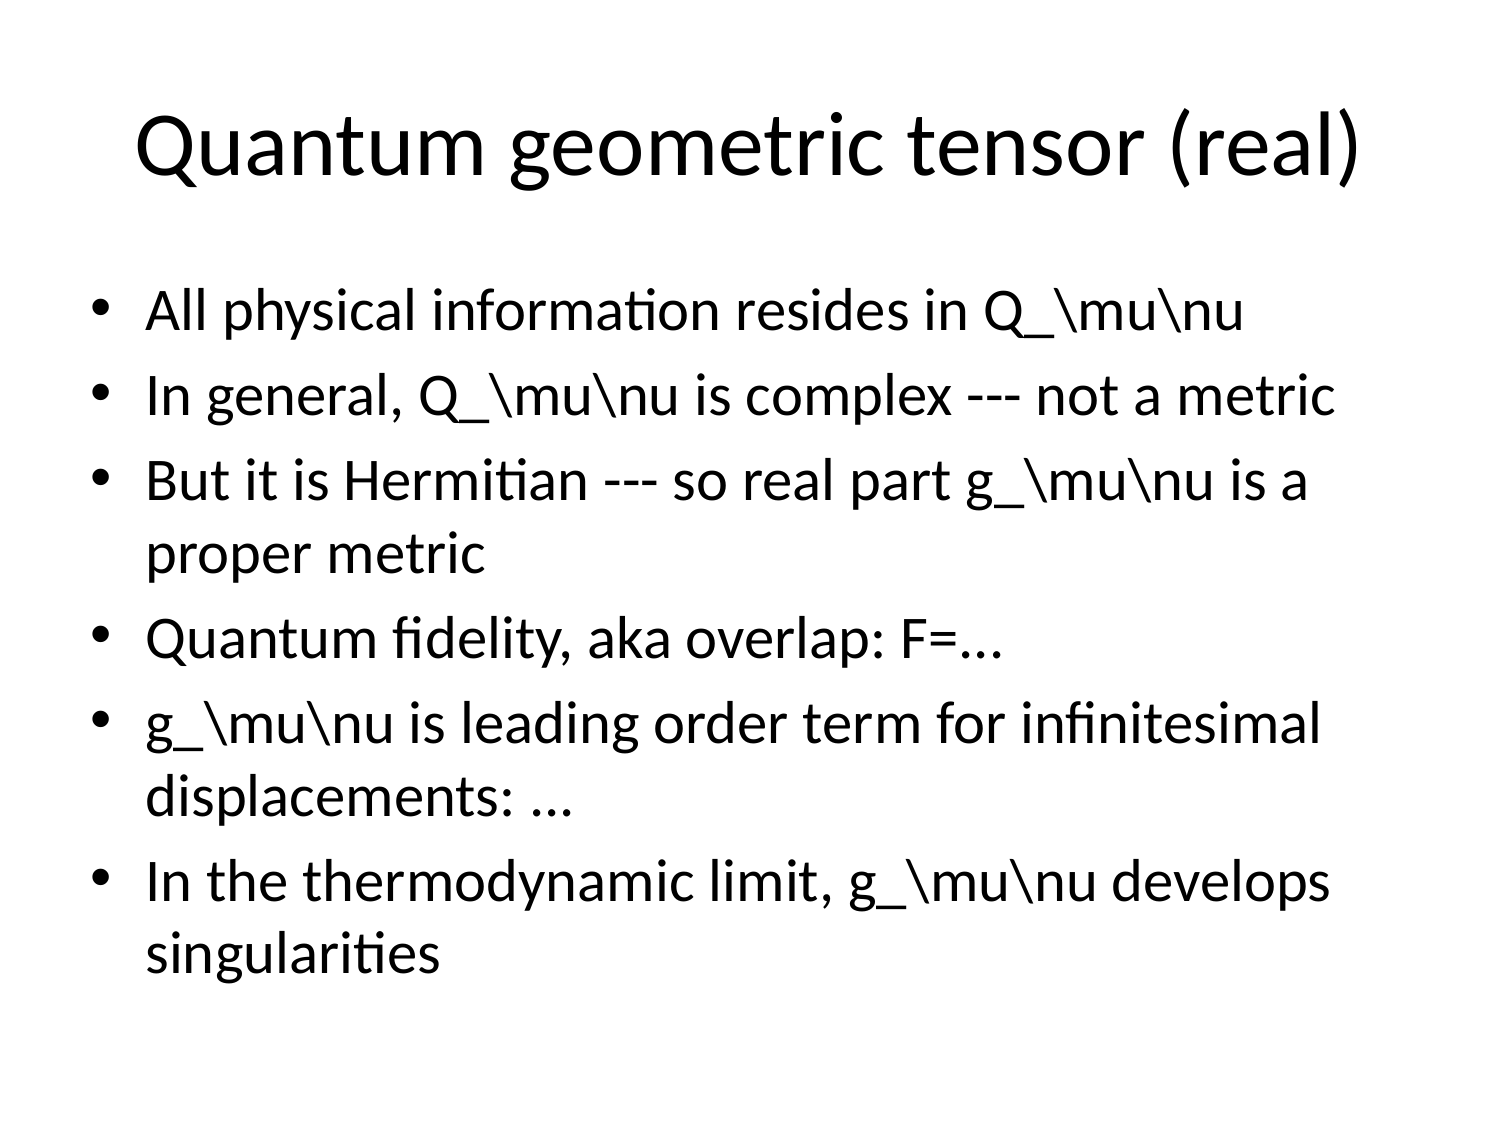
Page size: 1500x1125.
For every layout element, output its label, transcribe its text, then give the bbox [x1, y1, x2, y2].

title Quantum geometric tensor (real) [75, 45, 1425, 233]
list All physical information resides in Q_\mu\nu In general, Q_\mu\nu is complex --- not a metric But it is Hermitian --- so real part g_\mu\nu is a proper metric Quantum fidelity, aka overlap: F=... g_\mu\nu is leading order term for infinitesimal displacements: ... In the thermodynamic limit, g_\mu\nu develops singularities [75, 262, 1425, 1005]
